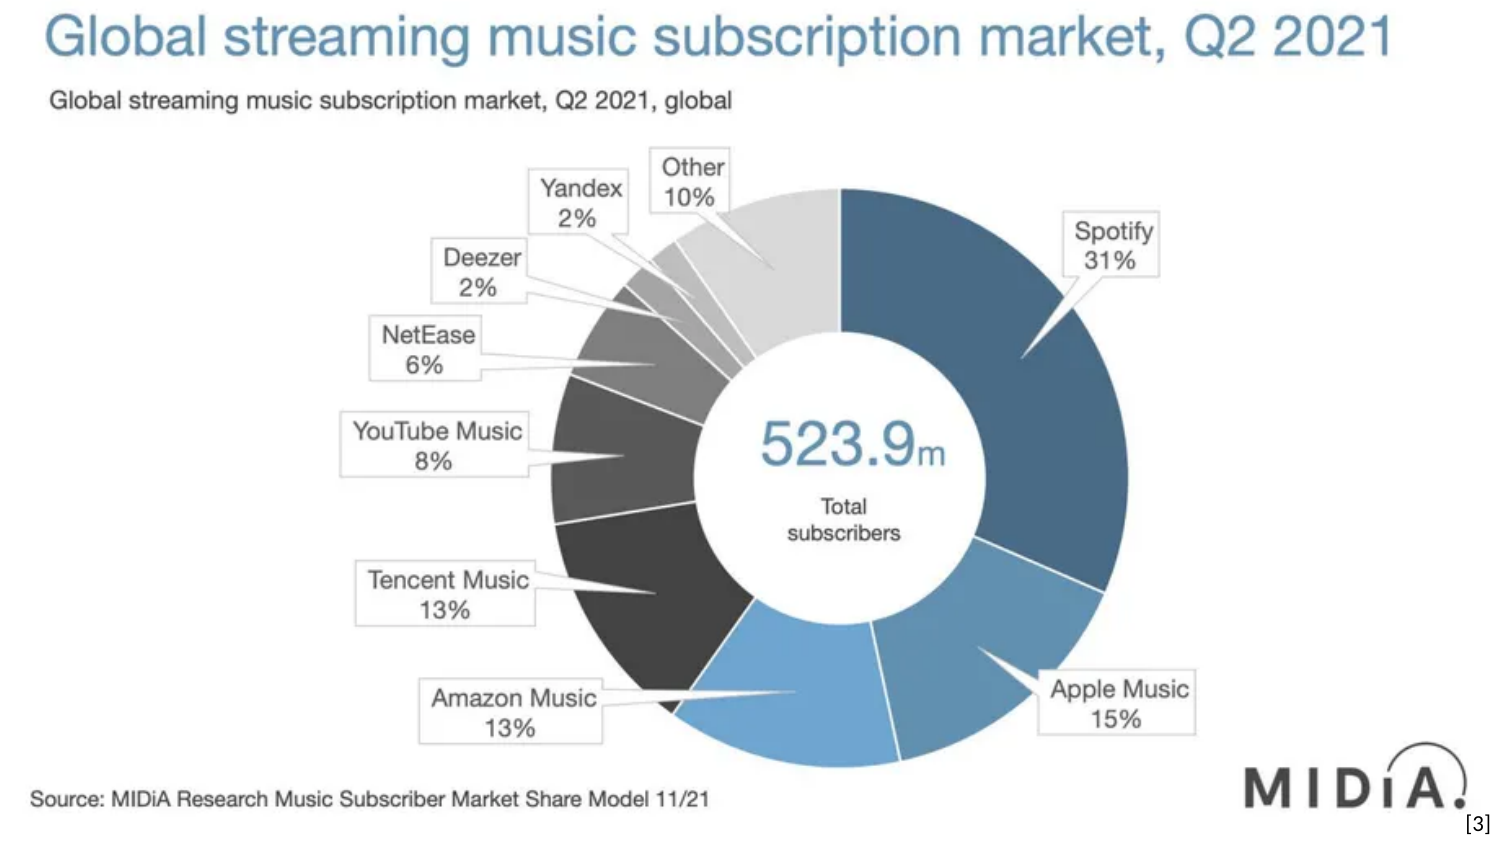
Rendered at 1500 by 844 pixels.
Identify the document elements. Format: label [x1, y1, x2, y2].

list [0, 0, 1500, 844]
